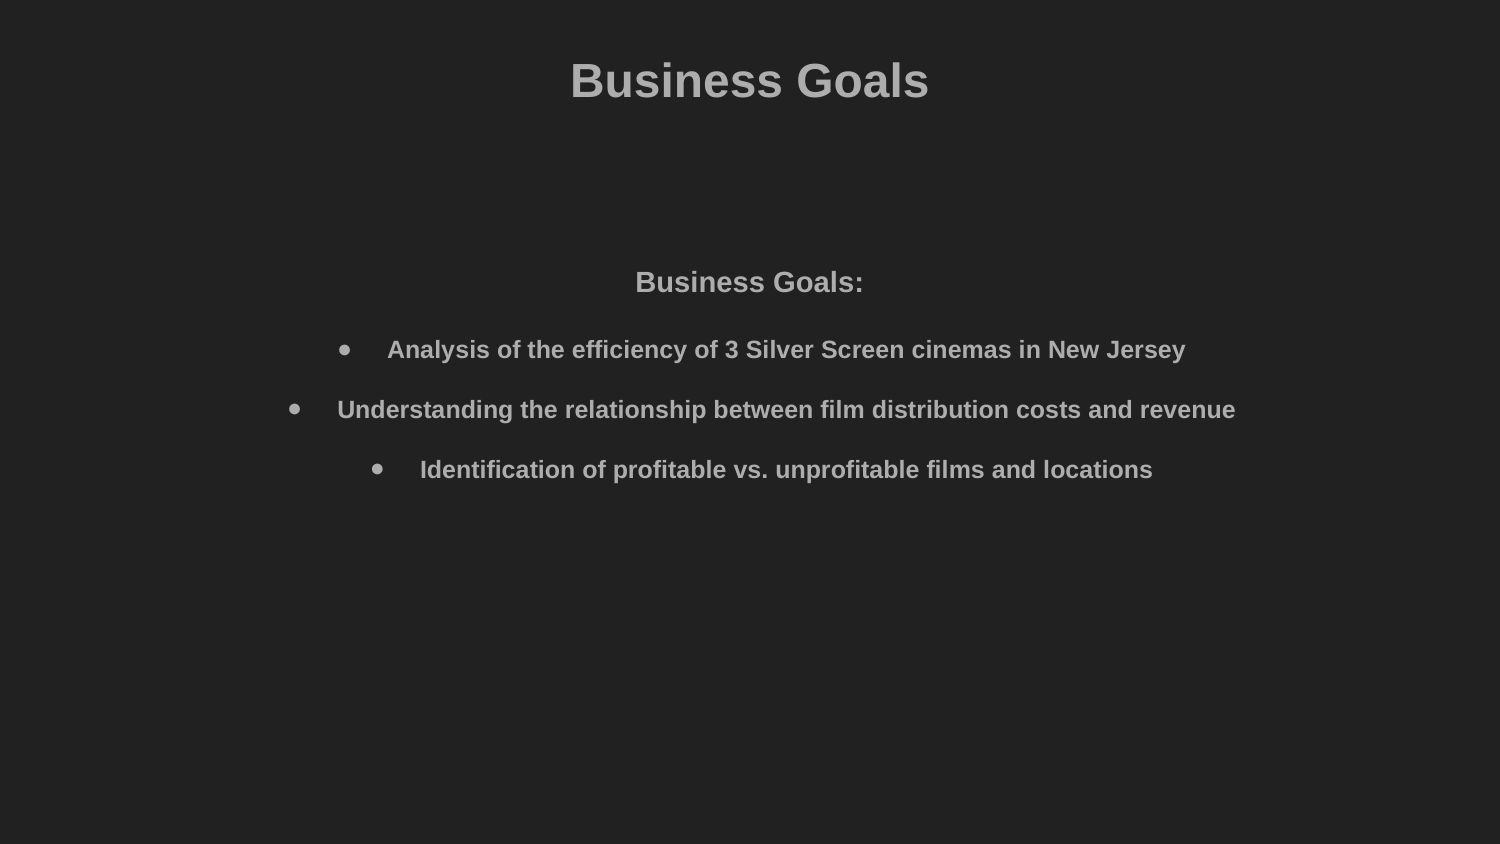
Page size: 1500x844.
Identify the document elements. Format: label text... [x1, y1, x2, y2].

text_box Business Goals: Analysis of the efficiency of 3 Silver Screen cinemas in New Jersey Understanding the relationship between film distribution costs and revenue Identification of profitable vs. unprofitable films and locations [206, 248, 1293, 529]
text_box Business Goals [0, 34, 1500, 123]
